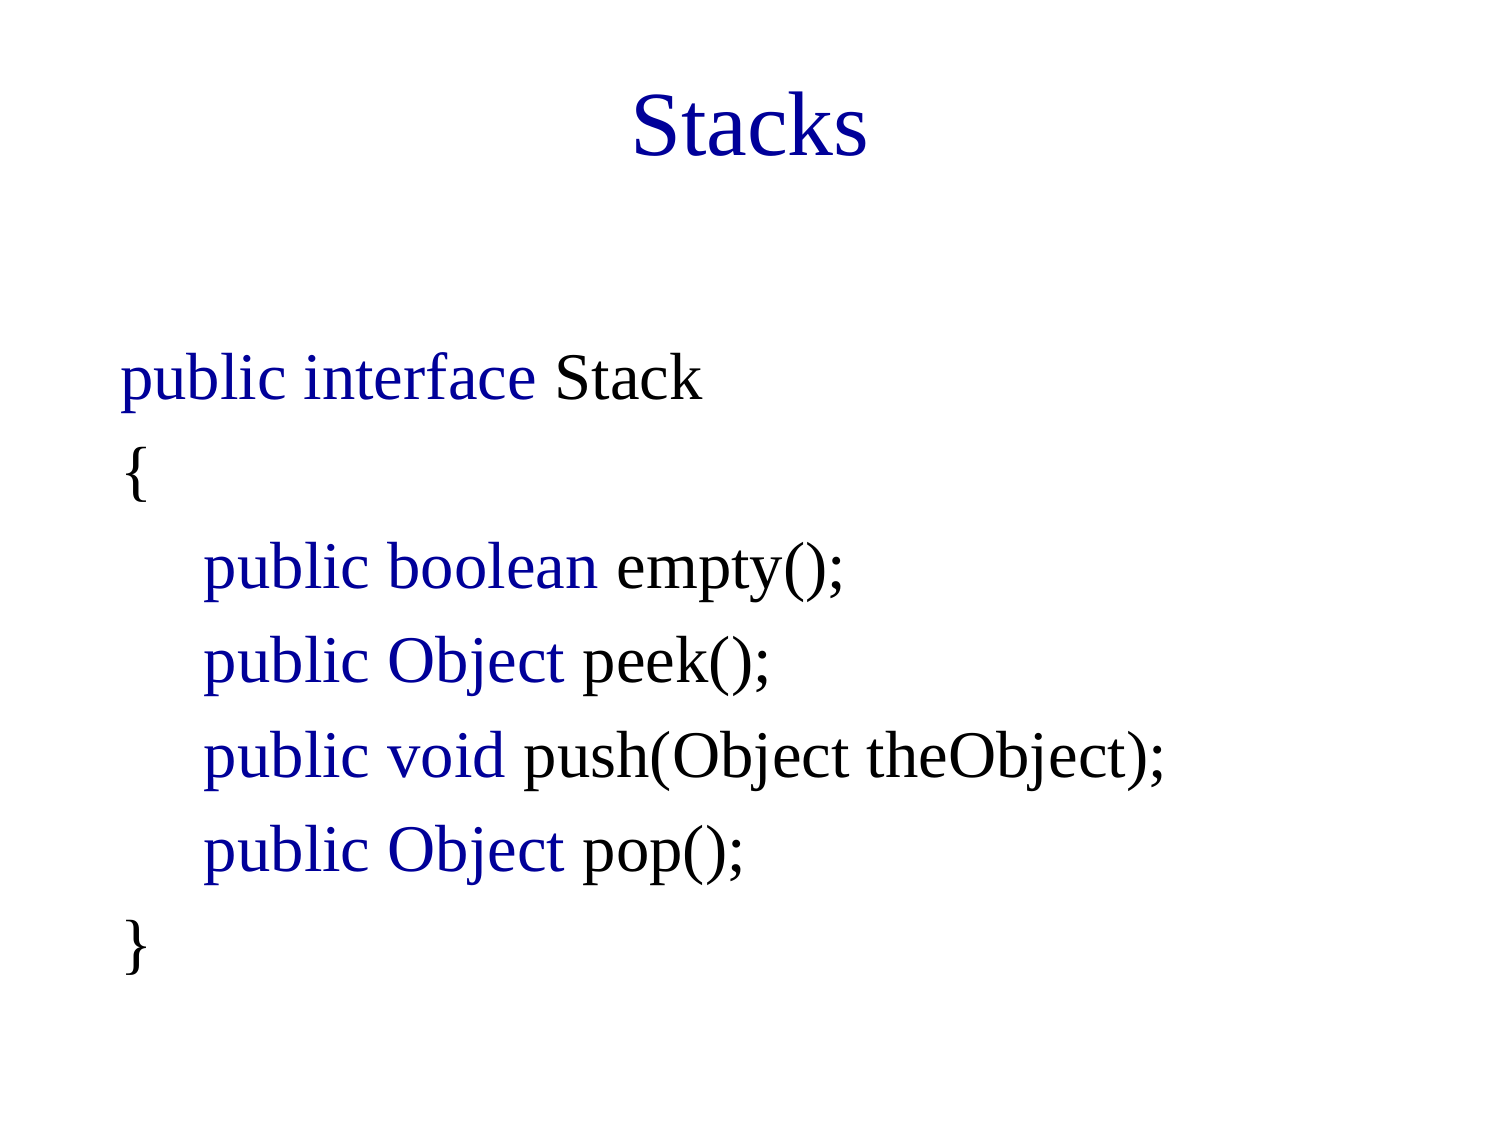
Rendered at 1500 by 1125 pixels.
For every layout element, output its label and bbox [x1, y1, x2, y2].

list [111, 324, 1388, 1001]
title [111, 24, 1388, 213]
